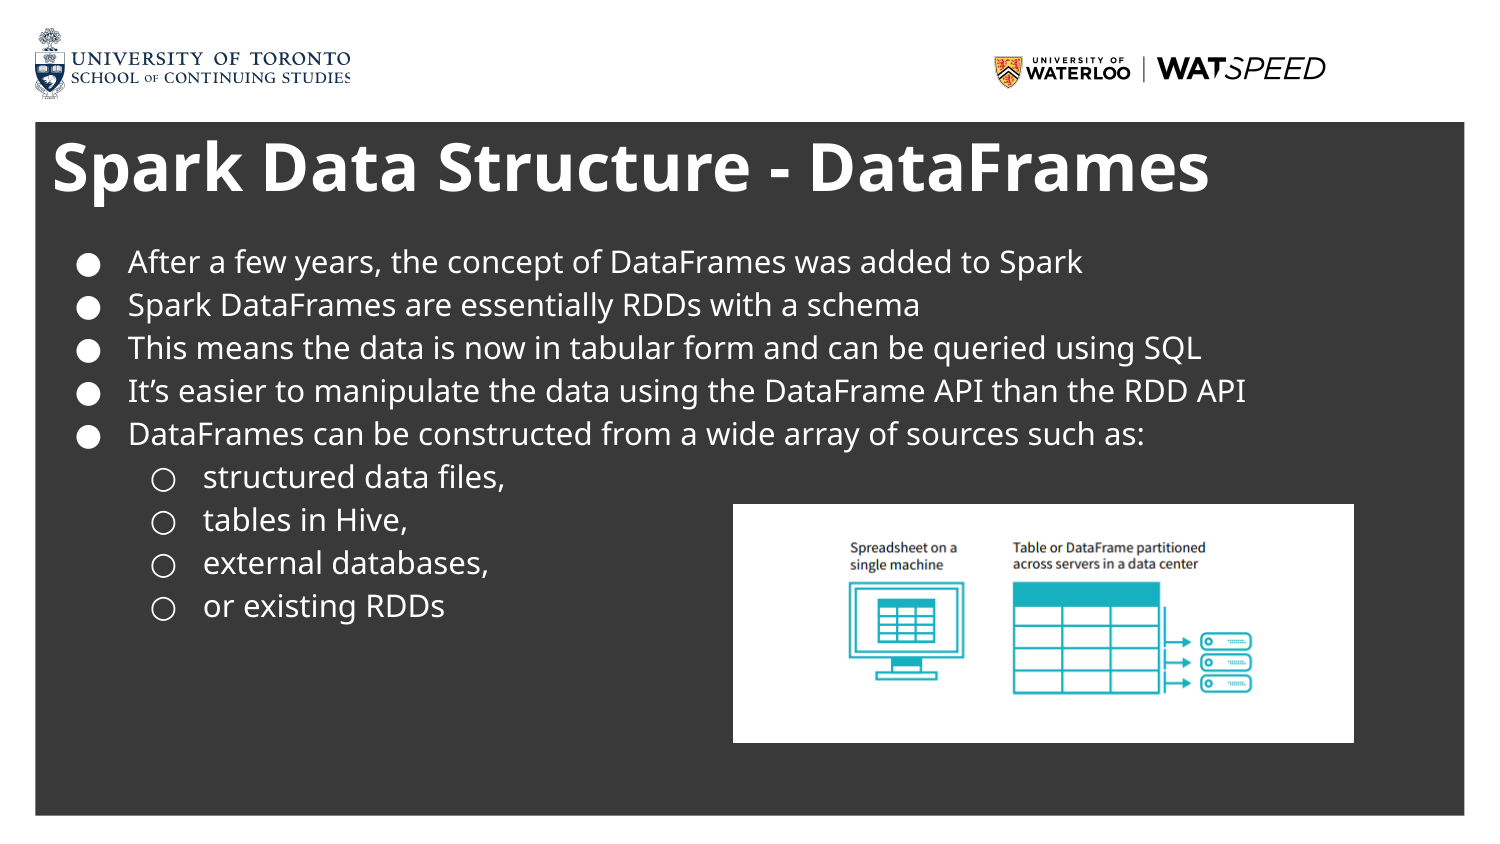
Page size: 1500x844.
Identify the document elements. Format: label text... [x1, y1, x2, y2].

title Spark Data Structure - DataFrames [37, 122, 1463, 208]
picture [975, 31, 1347, 108]
picture [733, 503, 1354, 743]
list After a few years, the concept of DataFrames was added to Spark Spark DataFrames are essentially RDDs with a schema This means the data is now in tabular form and can be queried using SQL It’s easier to manipulate the data using the DataFrame API than the RDD API DataFrames can be constructed from a wide array of sources such as: structured data files, tables in Hive, external databases, or existing RDDs [37, 229, 1293, 786]
picture [35, 28, 350, 99]
